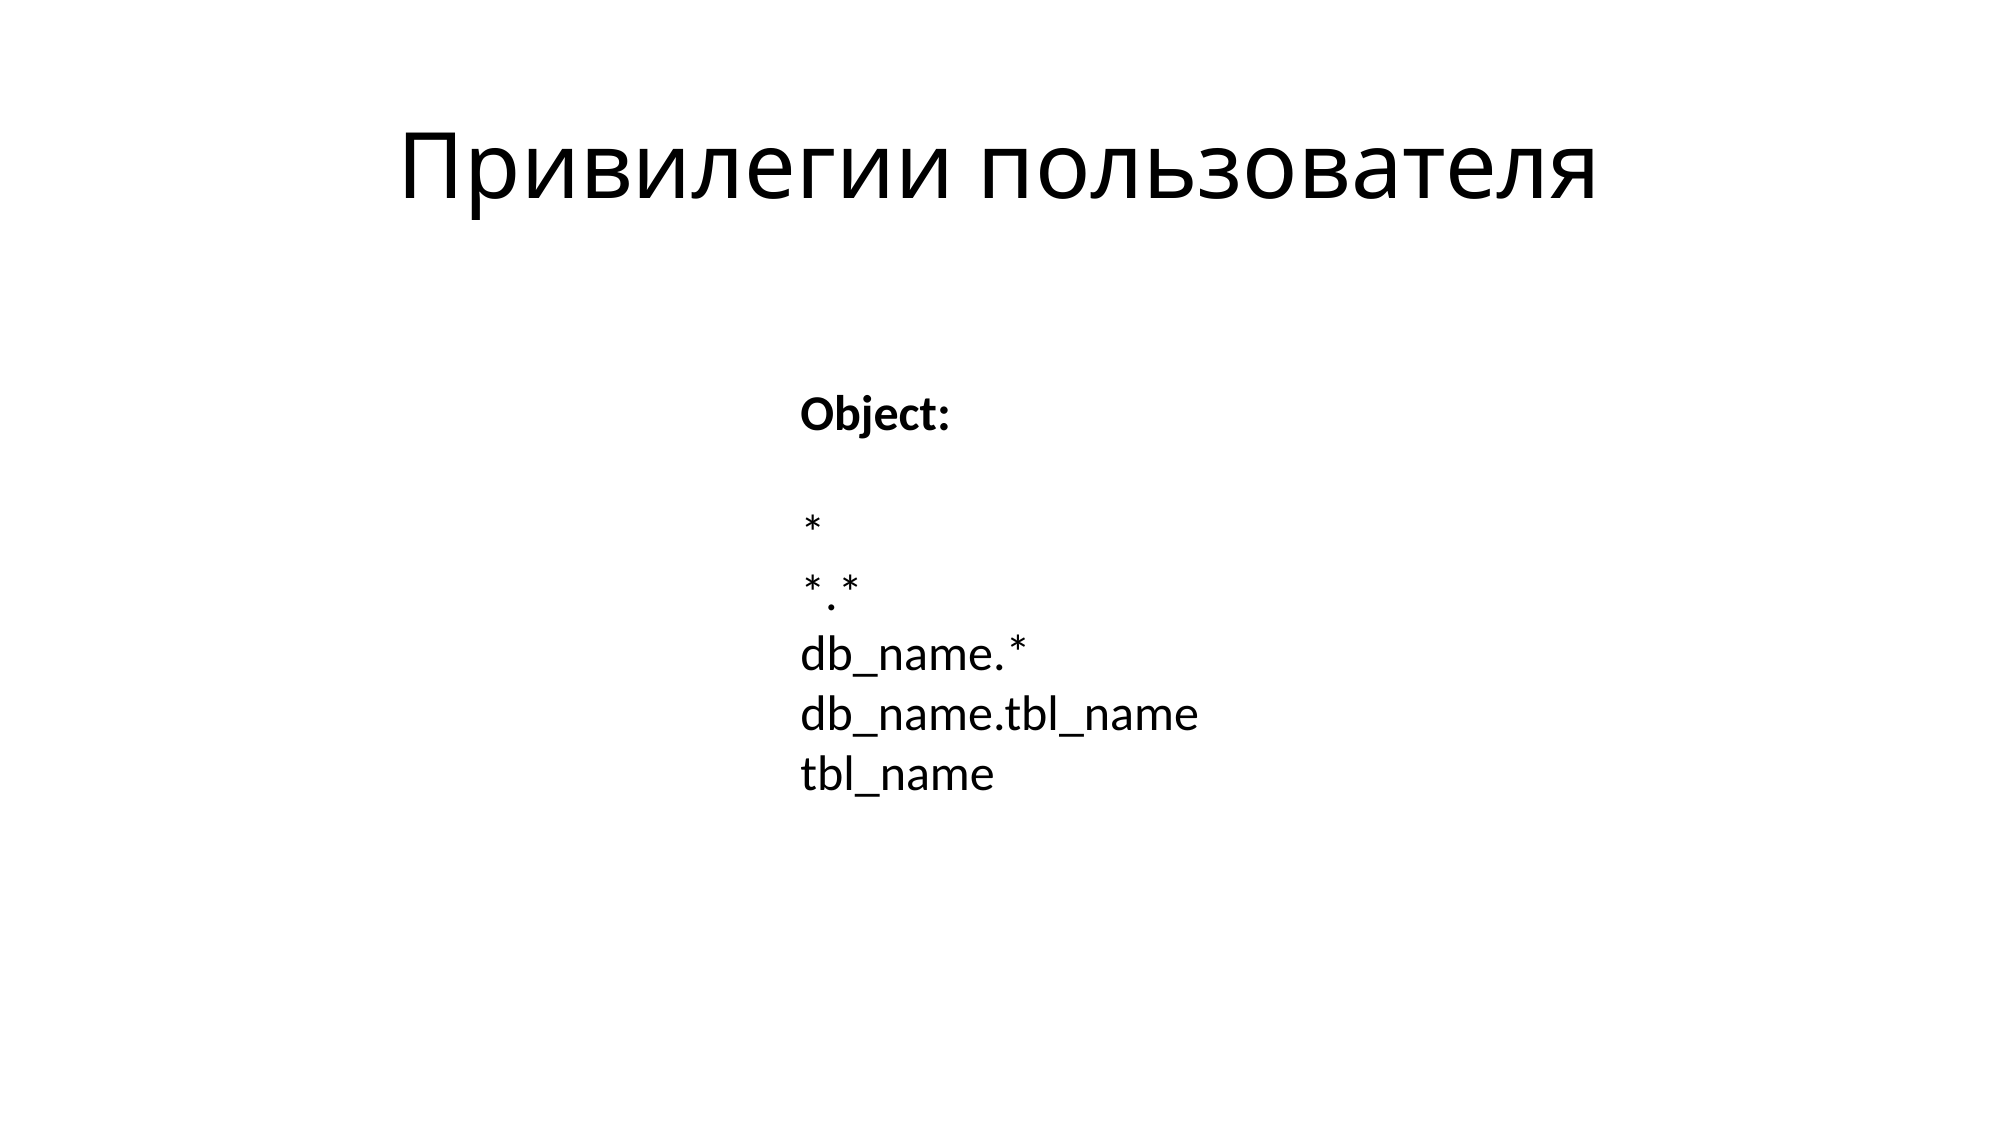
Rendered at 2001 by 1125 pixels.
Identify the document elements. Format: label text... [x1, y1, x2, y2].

title Привилегии пользователя [137, 59, 1863, 278]
text_box Object: * *.* db_name.* db_name.tbl_name tbl_name [785, 372, 1215, 808]
